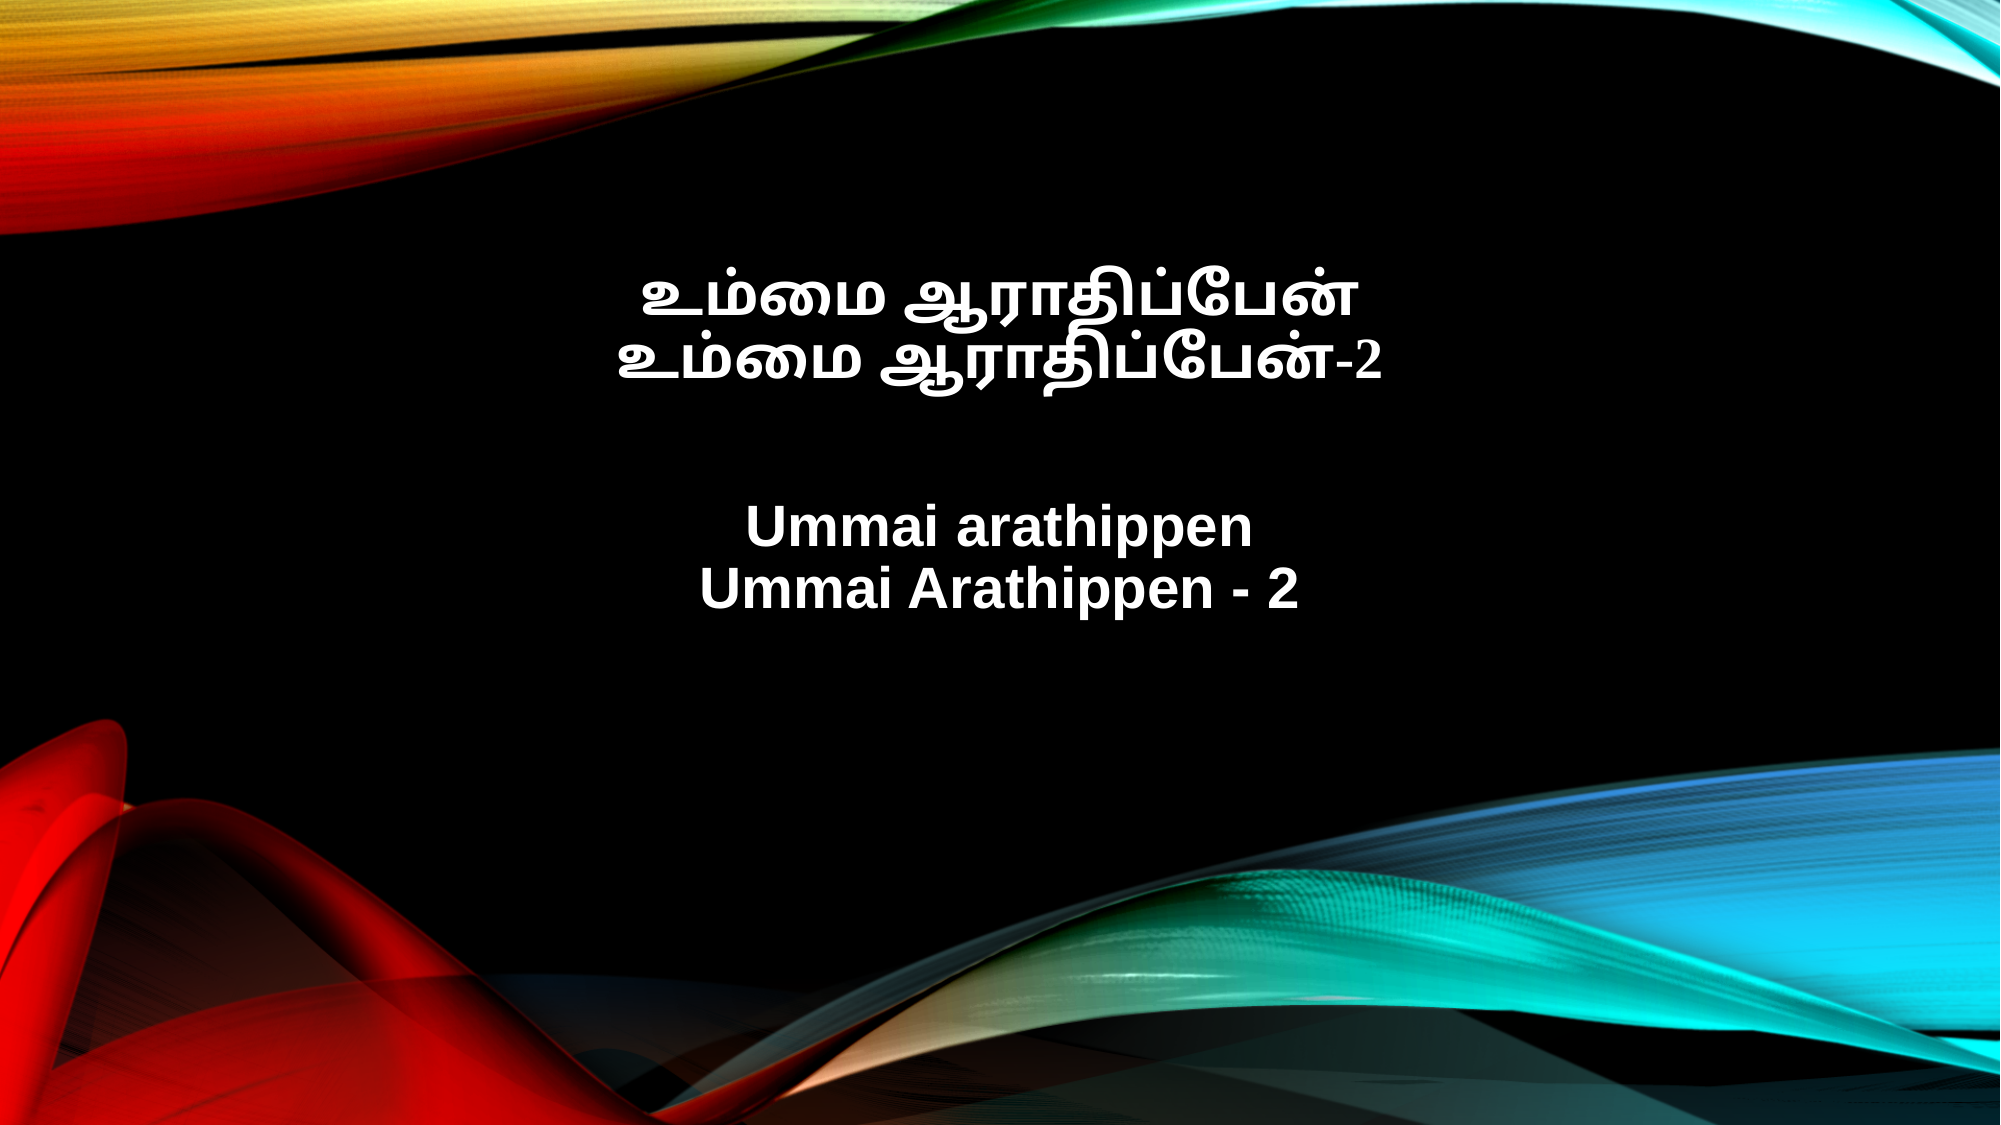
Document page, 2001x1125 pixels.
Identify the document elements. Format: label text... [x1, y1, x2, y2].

subtitle உம்மை ஆராதிப்பேன் உம்மை ஆராதிப்பேன்-2 Ummai arathippen Ummai Arathippen - 2 [0, 0, 2000, 1125]
